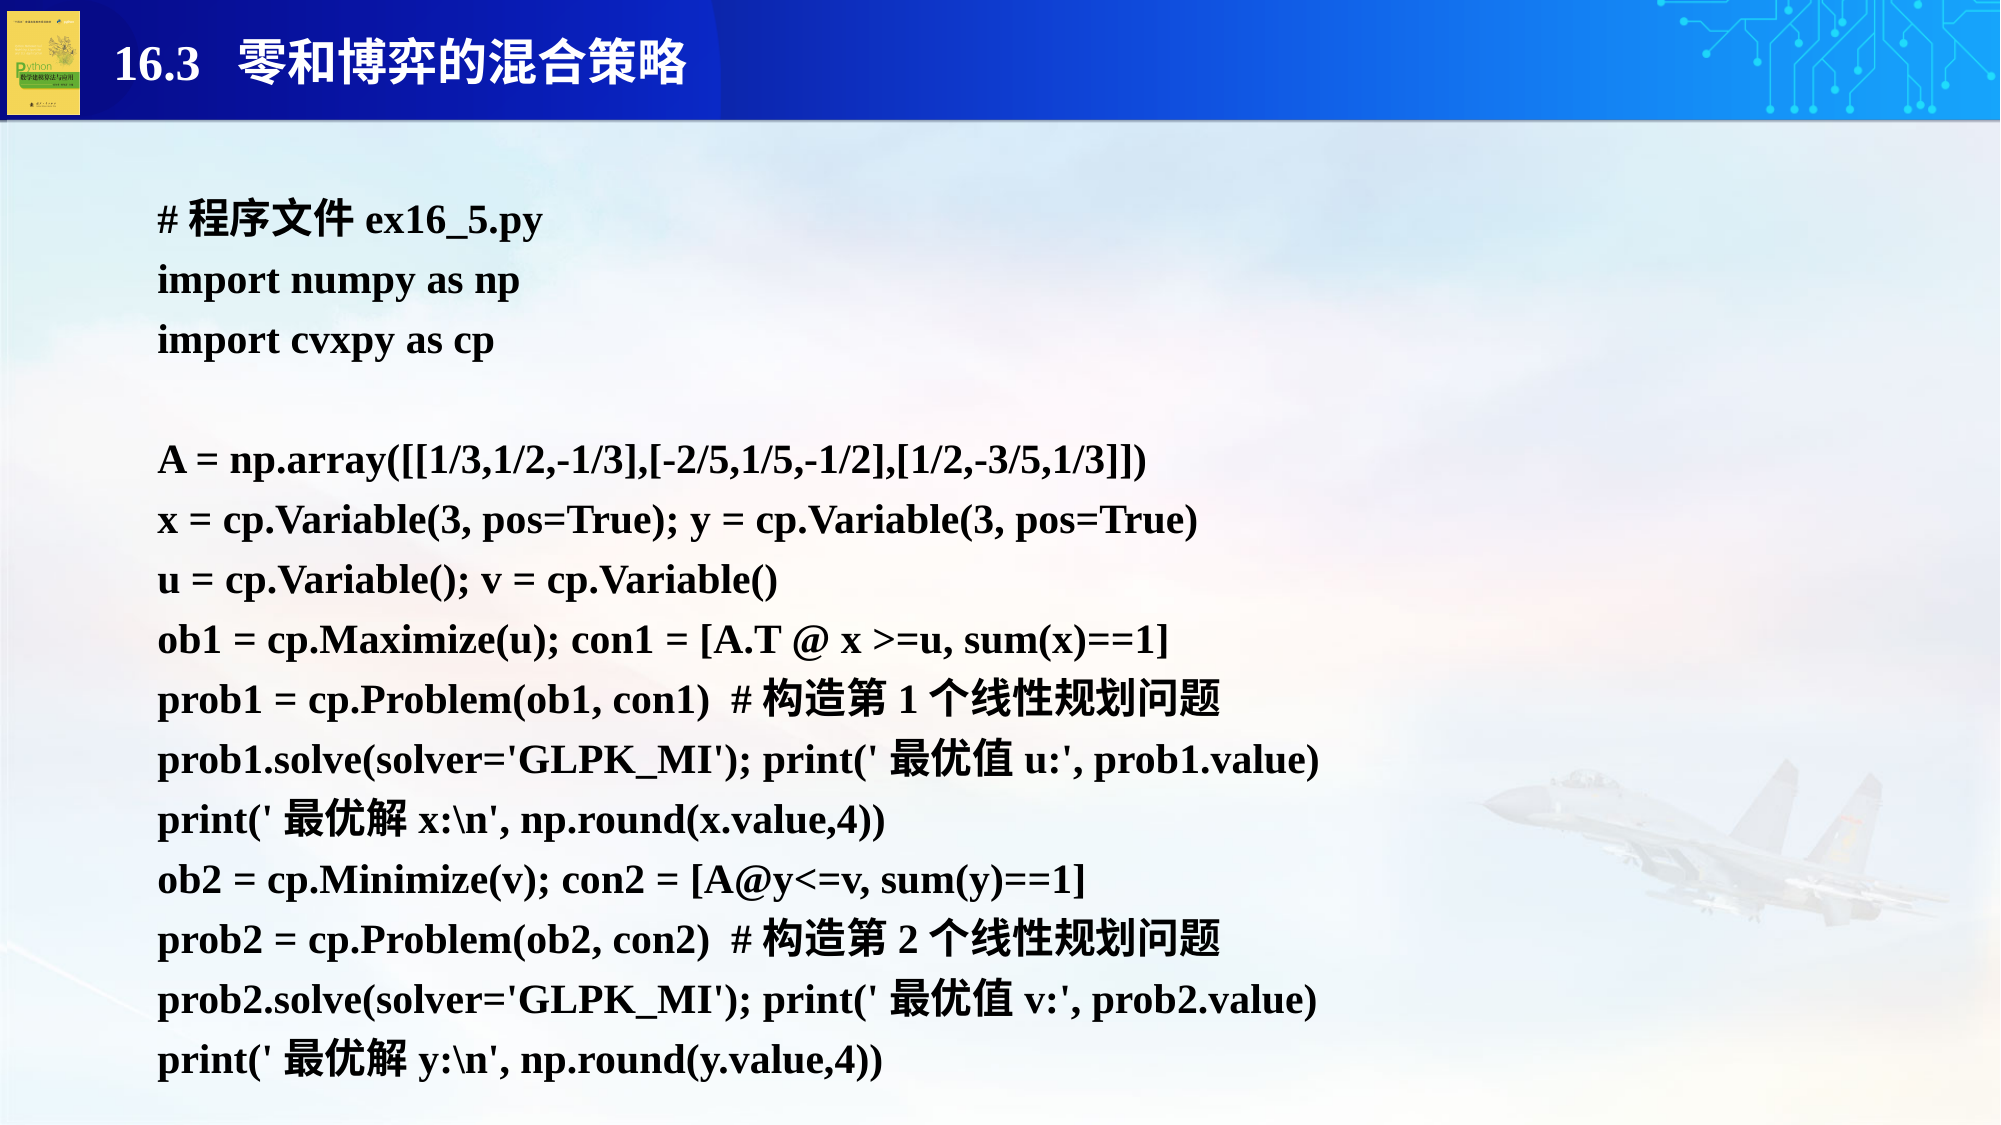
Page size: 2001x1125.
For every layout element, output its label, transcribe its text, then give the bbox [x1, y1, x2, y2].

list #程序文件ex16_5.py import numpy as np import cvxpy as cp A = np.array([[1/3,1/2,-1/3],[-2/5,1/5,-1/2],[1/2,-3/5,1/3]]) x = cp.Variable(3, pos=True); y = cp.Variable(3, pos=True) u = cp.Variable(); v = cp.Variable() ob1 = cp.Maximize(u); con1 = [A.T @ x >=u, sum(x)==1] prob1 = cp.Problem(ob1, con1) #构造第1个线性规划问题 prob1.solve(solver='GLPK_MI'); print('最优值u:', prob1.value) print('最优解x:\n', np.round(x.value,4)) ob2 = cp.Minimize(v); con2 = [A@y<=v, sum(y)==1] prob2 = cp.Problem(ob2, con2) #构造第2个线性规划问题 prob2.solve(solver='GLPK_MI'); print('最优值v:', prob2.value) print('最优解y:\n', np.round(y.value,4)) [98, 173, 1942, 1068]
picture [0, 0, 2001, 1125]
